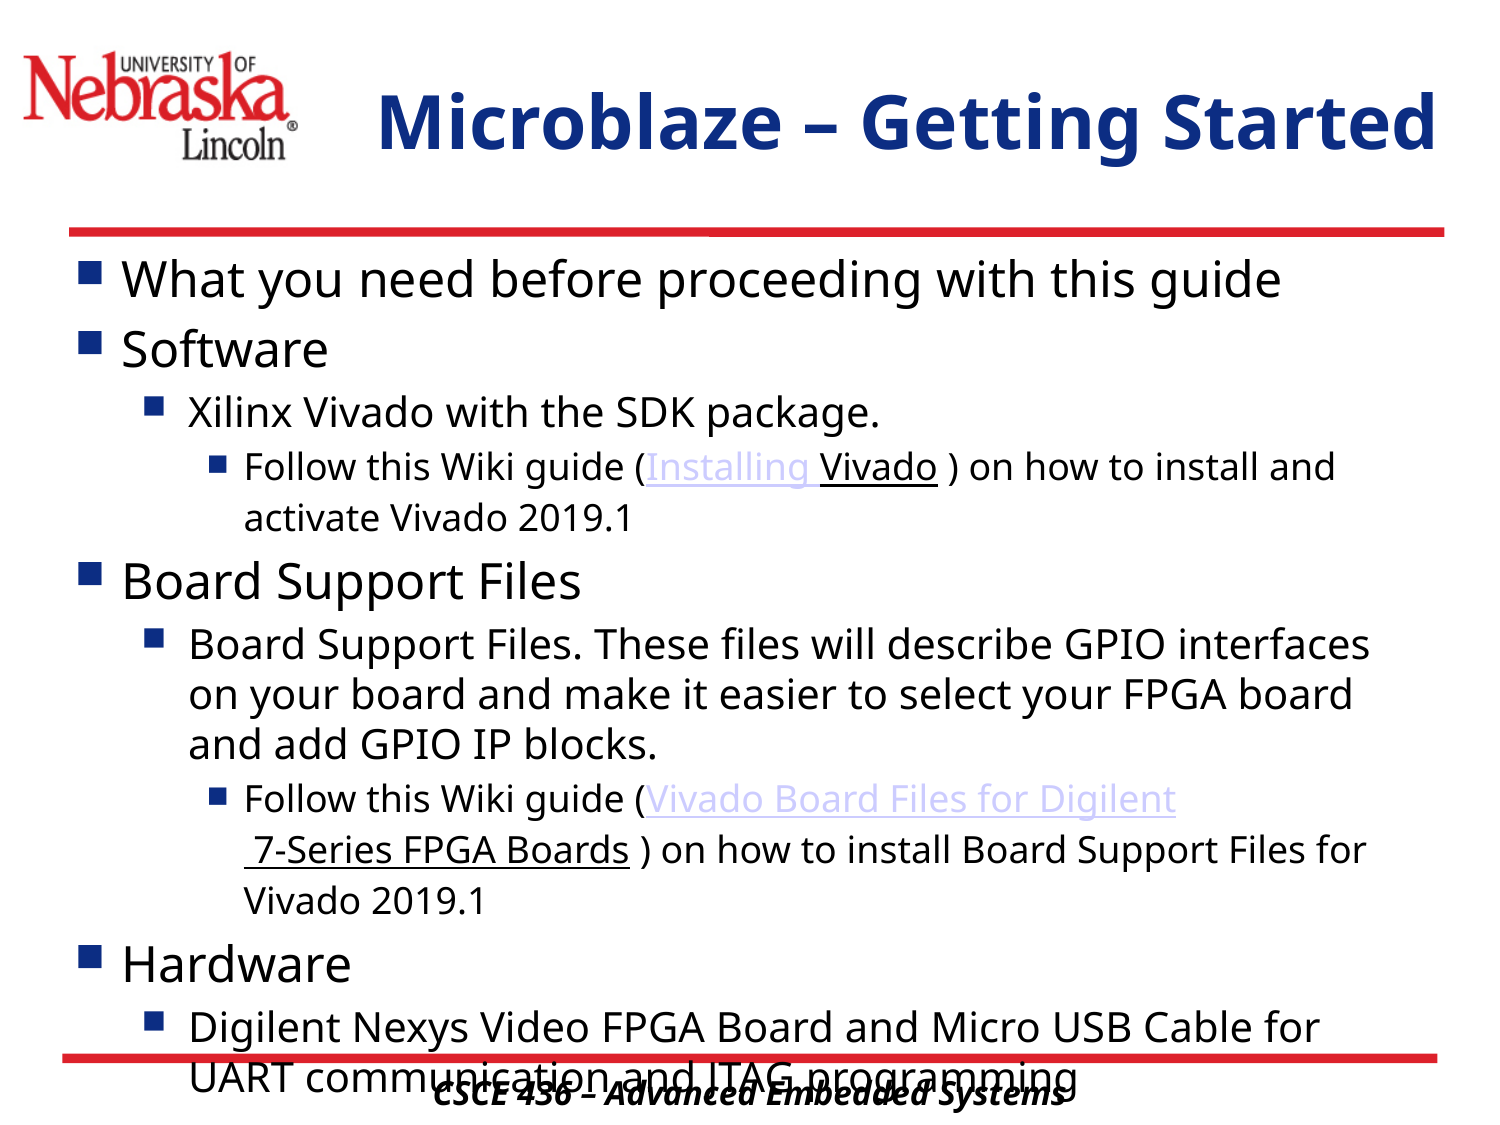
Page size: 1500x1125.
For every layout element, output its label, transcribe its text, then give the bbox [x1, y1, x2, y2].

picture [1, 32, 299, 181]
title Microblaze – Getting Started [299, 29, 1456, 211]
subtitle What you need before proceeding with this guide Software Xilinx Vivado with the SDK package. Follow this Wiki guide (Installing Vivado ) on how to install and activate Vivado 2019.1 Board Support Files Board Support Files. These files will describe GPIO interfaces on your board and make it easier to select your FPGA board and add GPIO IP blocks. Follow this Wiki guide (Vivado Board Files for Digilent 7-Series FPGA Boards ) on how to install Board Support Files for Vivado 2019.1 Hardware Digilent Nexys Video FPGA Board and Micro USB Cable for UART communication and JTAG programming [59, 239, 1441, 1051]
